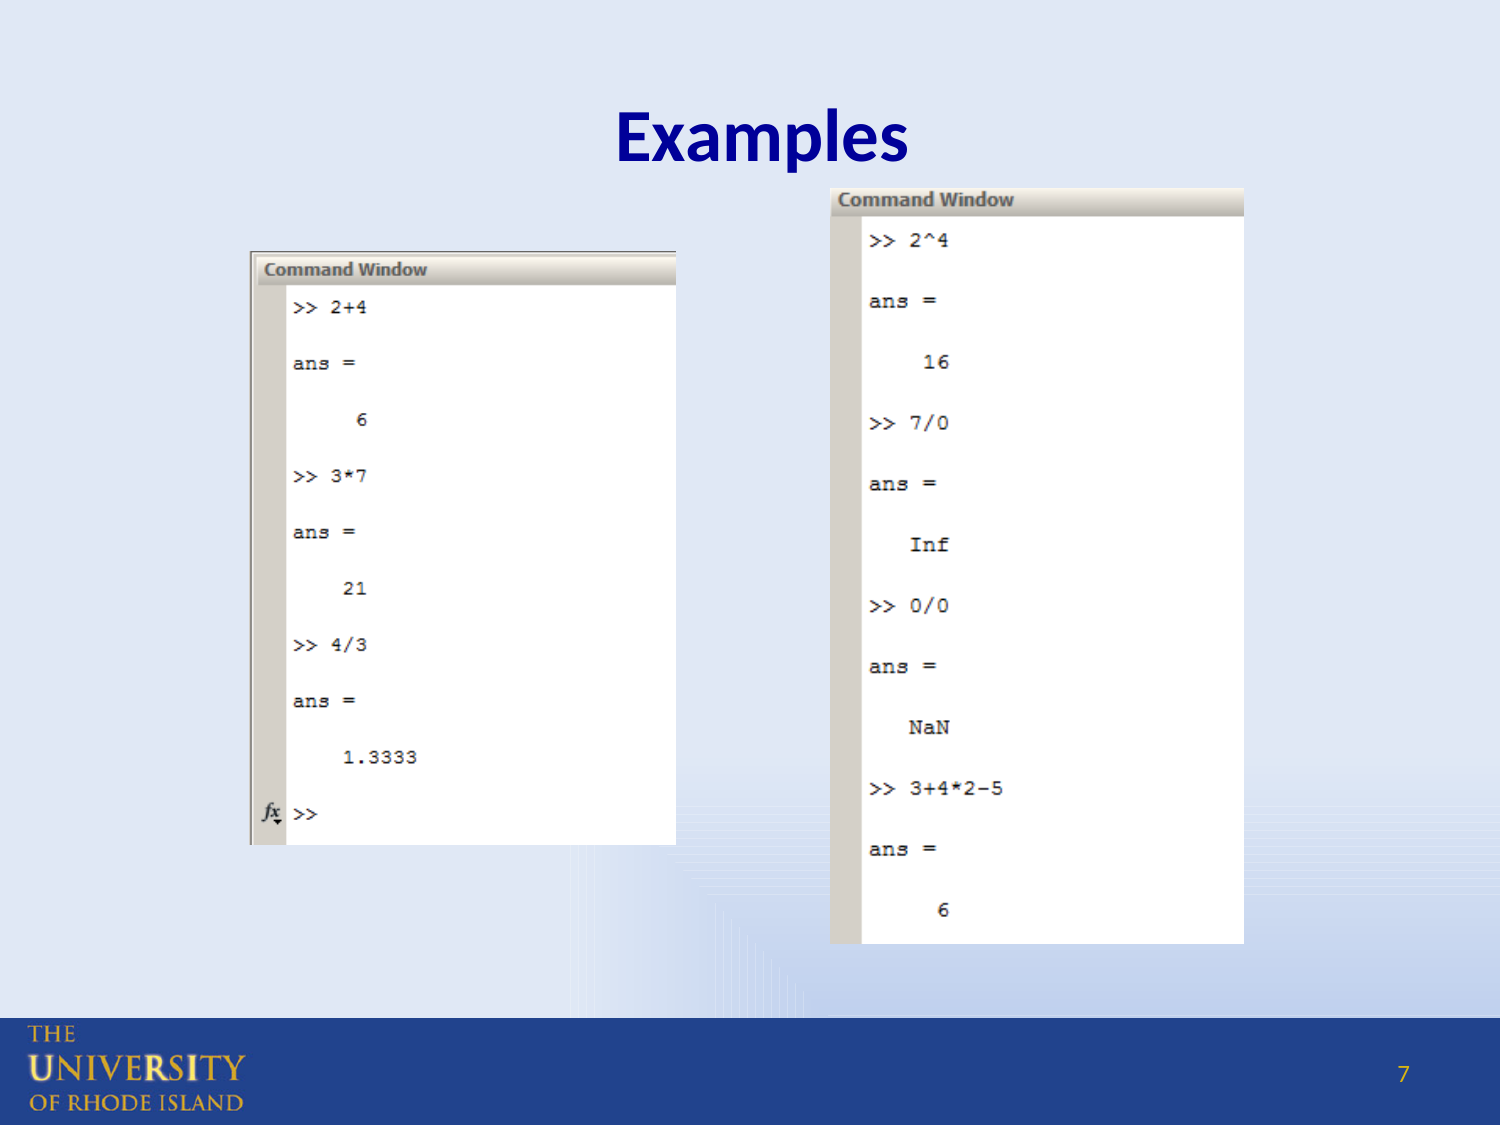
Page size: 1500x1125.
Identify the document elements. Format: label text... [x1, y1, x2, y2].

picture [829, 187, 1245, 944]
picture [0, 1018, 1500, 1125]
title Examples [87, 37, 1438, 225]
picture [249, 251, 676, 845]
